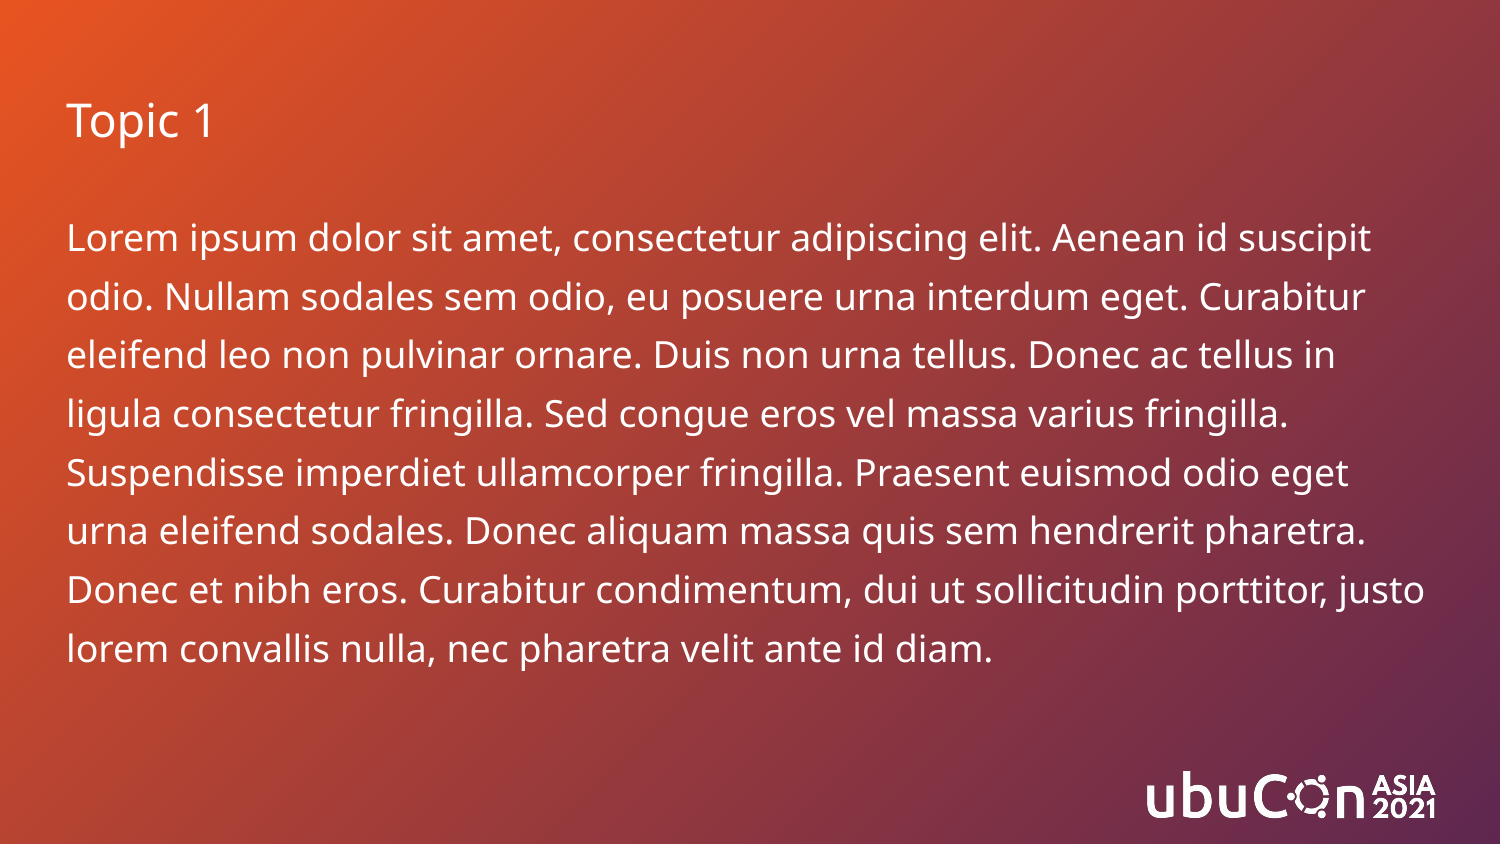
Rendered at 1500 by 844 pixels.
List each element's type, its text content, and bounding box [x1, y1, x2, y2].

picture [1137, 771, 1450, 822]
list Lorem ipsum dolor sit amet, consectetur adipiscing elit. Aenean id suscipit odio. Nullam sodales sem odio, eu posuere urna interdum eget. Curabitur eleifend leo non pulvinar ornare. Duis non urna tellus. Donec ac tellus in ligula consectetur fringilla. Sed congue eros vel massa varius fringilla. Suspendisse imperdiet ullamcorper fringilla. Praesent euismod odio eget urna eleifend sodales. Donec aliquam massa quis sem hendrerit pharetra. Donec et nibh eros. Curabitur condimentum, dui ut sollicitudin porttitor, justo lorem convallis nulla, nec pharetra velit ante id diam. [51, 189, 1449, 750]
title Topic 1 [51, 72, 1449, 167]
